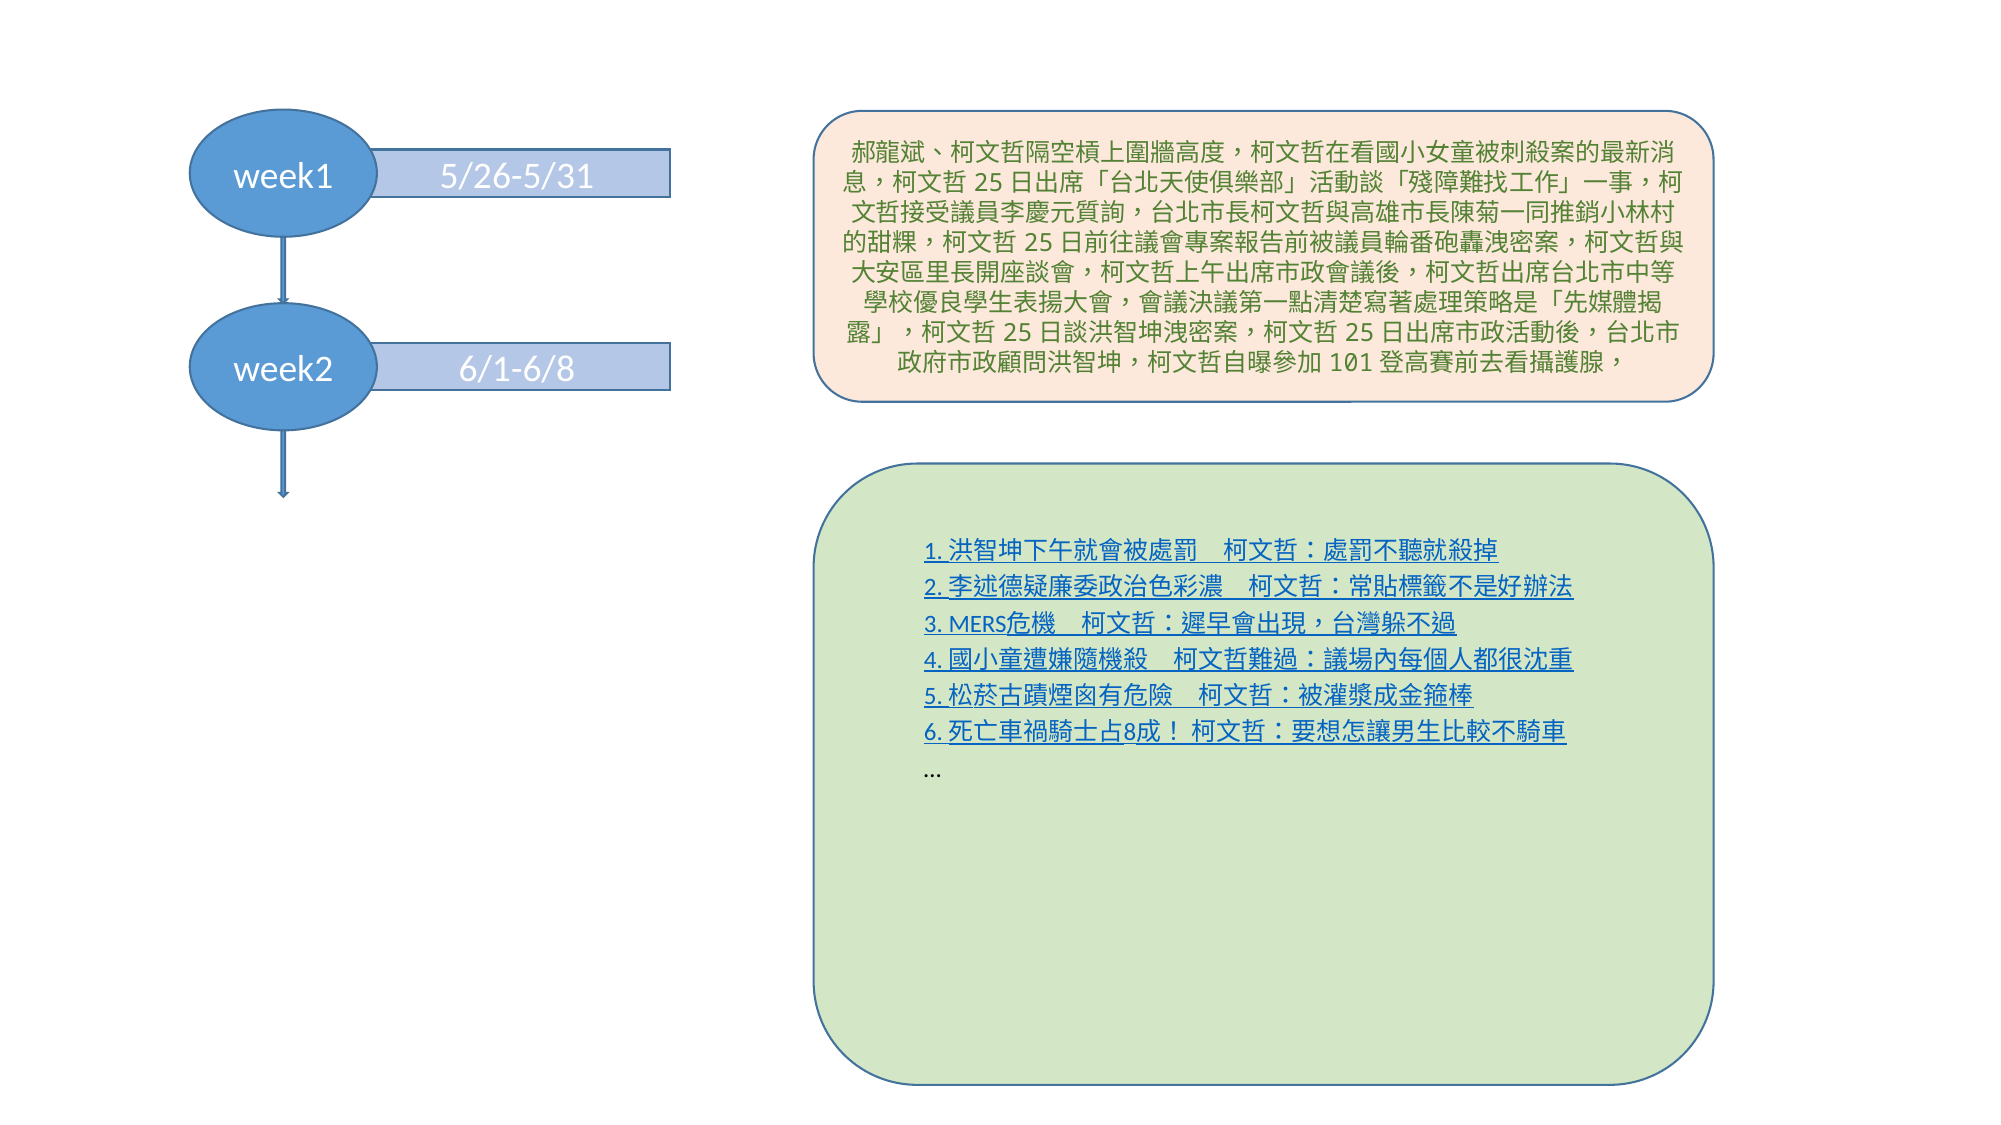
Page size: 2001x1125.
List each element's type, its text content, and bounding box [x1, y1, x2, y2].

text_box 1. 洪智坤下午就會被處罰 柯文哲：處罰不聽就殺掉 2. 李述德疑廉委政治色彩濃 柯文哲：常貼標籤不是好辦法 3. MERS危機 柯文哲：遲早會出現，台灣躲不過 4. 國小童遭嫌隨機殺 柯文哲難過：議場內每個人都很沈重 5. 松菸古蹟煙囪有危險 柯文哲：被灌漿成金箍棒 6. 死亡車禍騎士占8成！ 柯文哲：要想怎讓男生比較不騎車 … [909, 527, 1646, 835]
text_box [189, 109, 670, 497]
text_box [812, 462, 1715, 1086]
text_box 郝龍斌、柯文哲隔空槓上圍牆高度，柯文哲在看國小女童被刺殺案的最新消息，柯文哲25日出席「台北天使俱樂部」活動談「殘障難找工作」一事，柯文哲接受議員李慶元質詢，台北市長柯文哲與高雄市長陳菊一同推銷小林村的甜粿，柯文哲25日前往議會專案報告前被議員輪番砲轟洩密案，柯文哲與大安區里長開座談會，柯文哲上午出席市政會議後，柯文哲出席台北市中等學校優良學生表揚大會，會議決議第一點清楚寫著處理策略是「先媒體揭露」，柯文哲25日談洪智坤洩密案，柯文哲25日出席市政活動後，台北市政府市政顧問洪智坤，柯文哲自曝參加101登高賽前去看攝護腺， [812, 109, 1715, 403]
